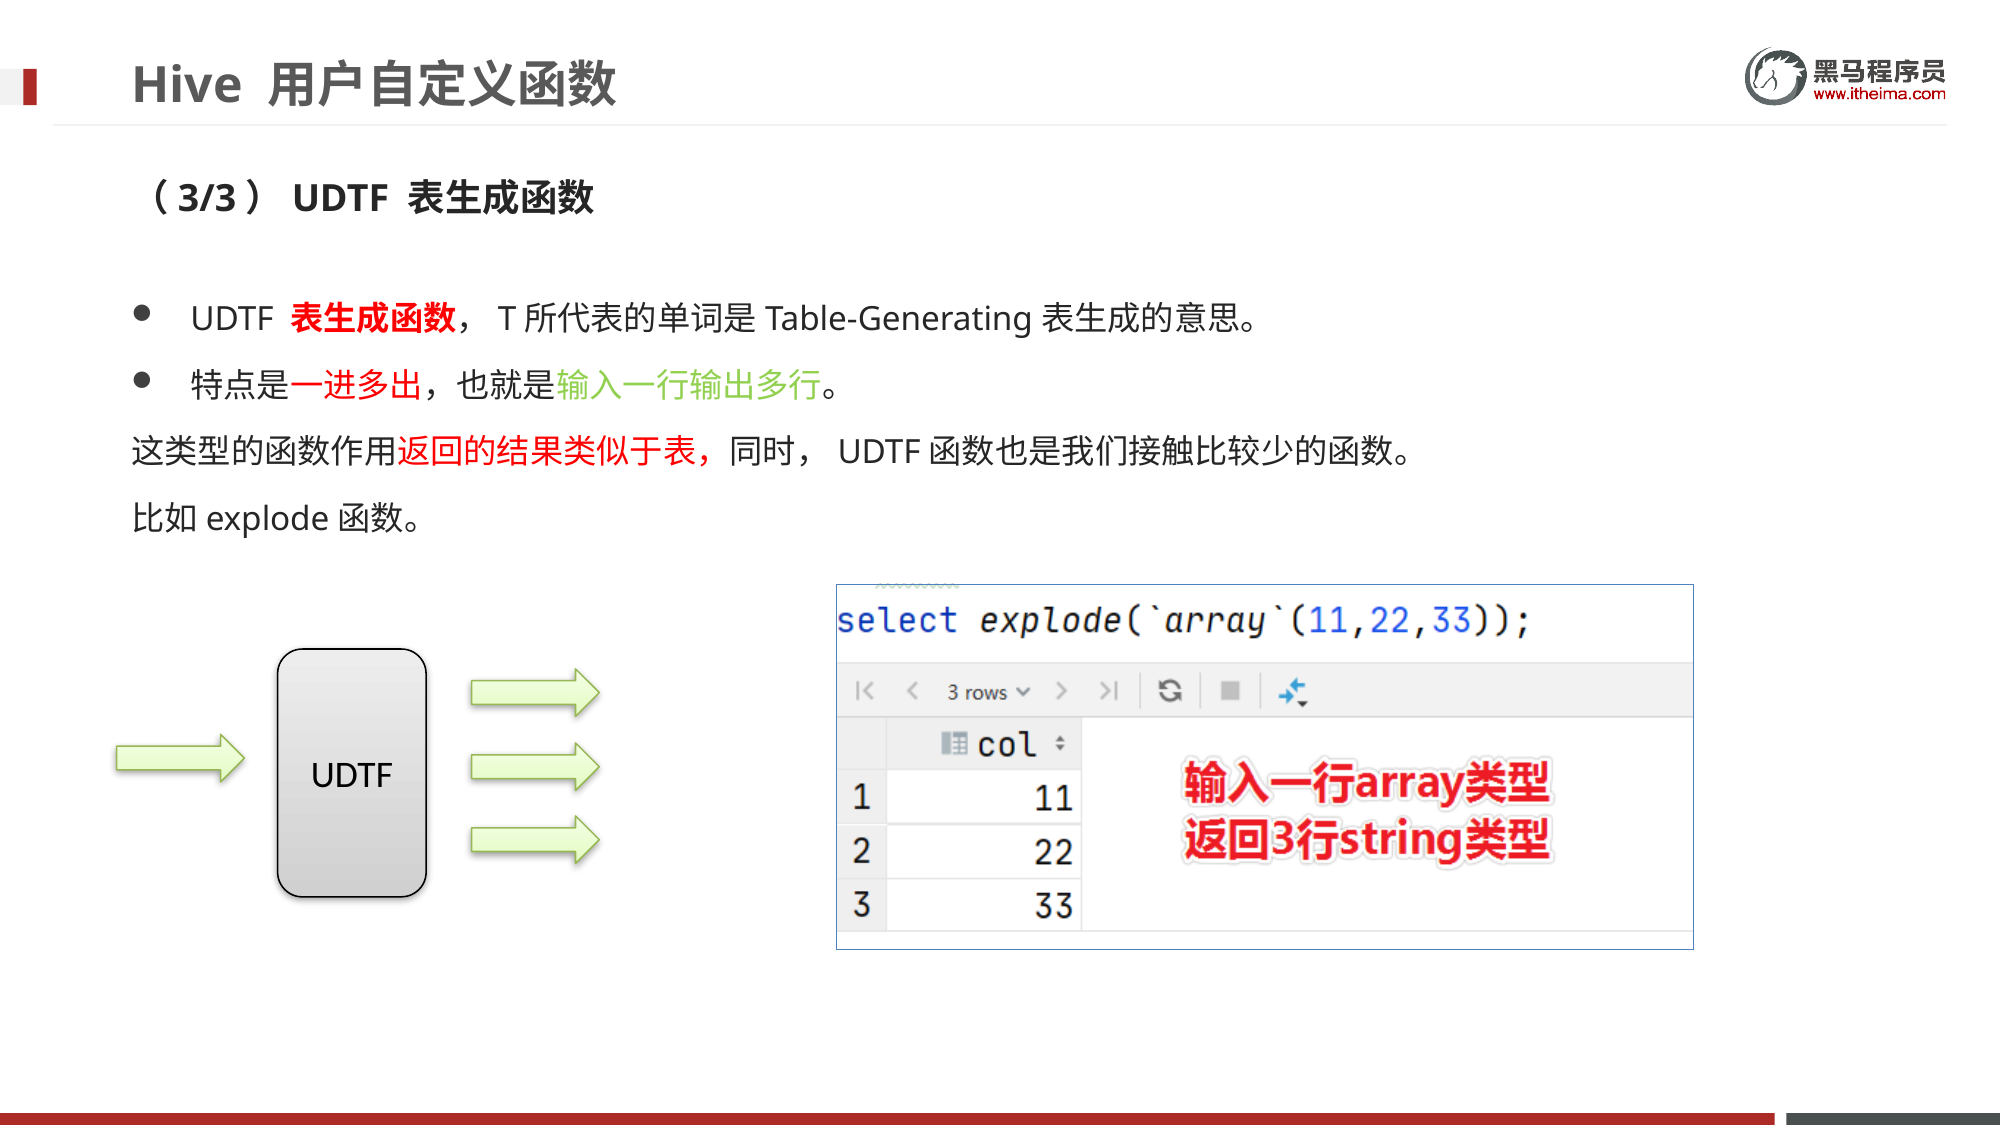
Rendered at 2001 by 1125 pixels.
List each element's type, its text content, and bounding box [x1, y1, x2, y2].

text_box [470, 668, 600, 718]
picture [835, 583, 1694, 950]
text_box [470, 742, 600, 792]
text_box [470, 815, 600, 865]
text_box [115, 733, 245, 783]
picture [1744, 46, 1946, 106]
list （3/3）UDTF 表生成函数 [116, 154, 1880, 239]
title Hive 用户自定义函数 [116, 40, 1556, 125]
text_box UDTF [276, 648, 427, 898]
list UDTF 表生成函数，T所代表的单词是Table-Generating表生成的意思。 特点是一进多出，也就是输入一行输出多行。 这类型的函数作用返回的结果类似于表，同时，UDTF函数也是我们接触比较少的函数。 比如explode函数。 [116, 270, 1880, 963]
